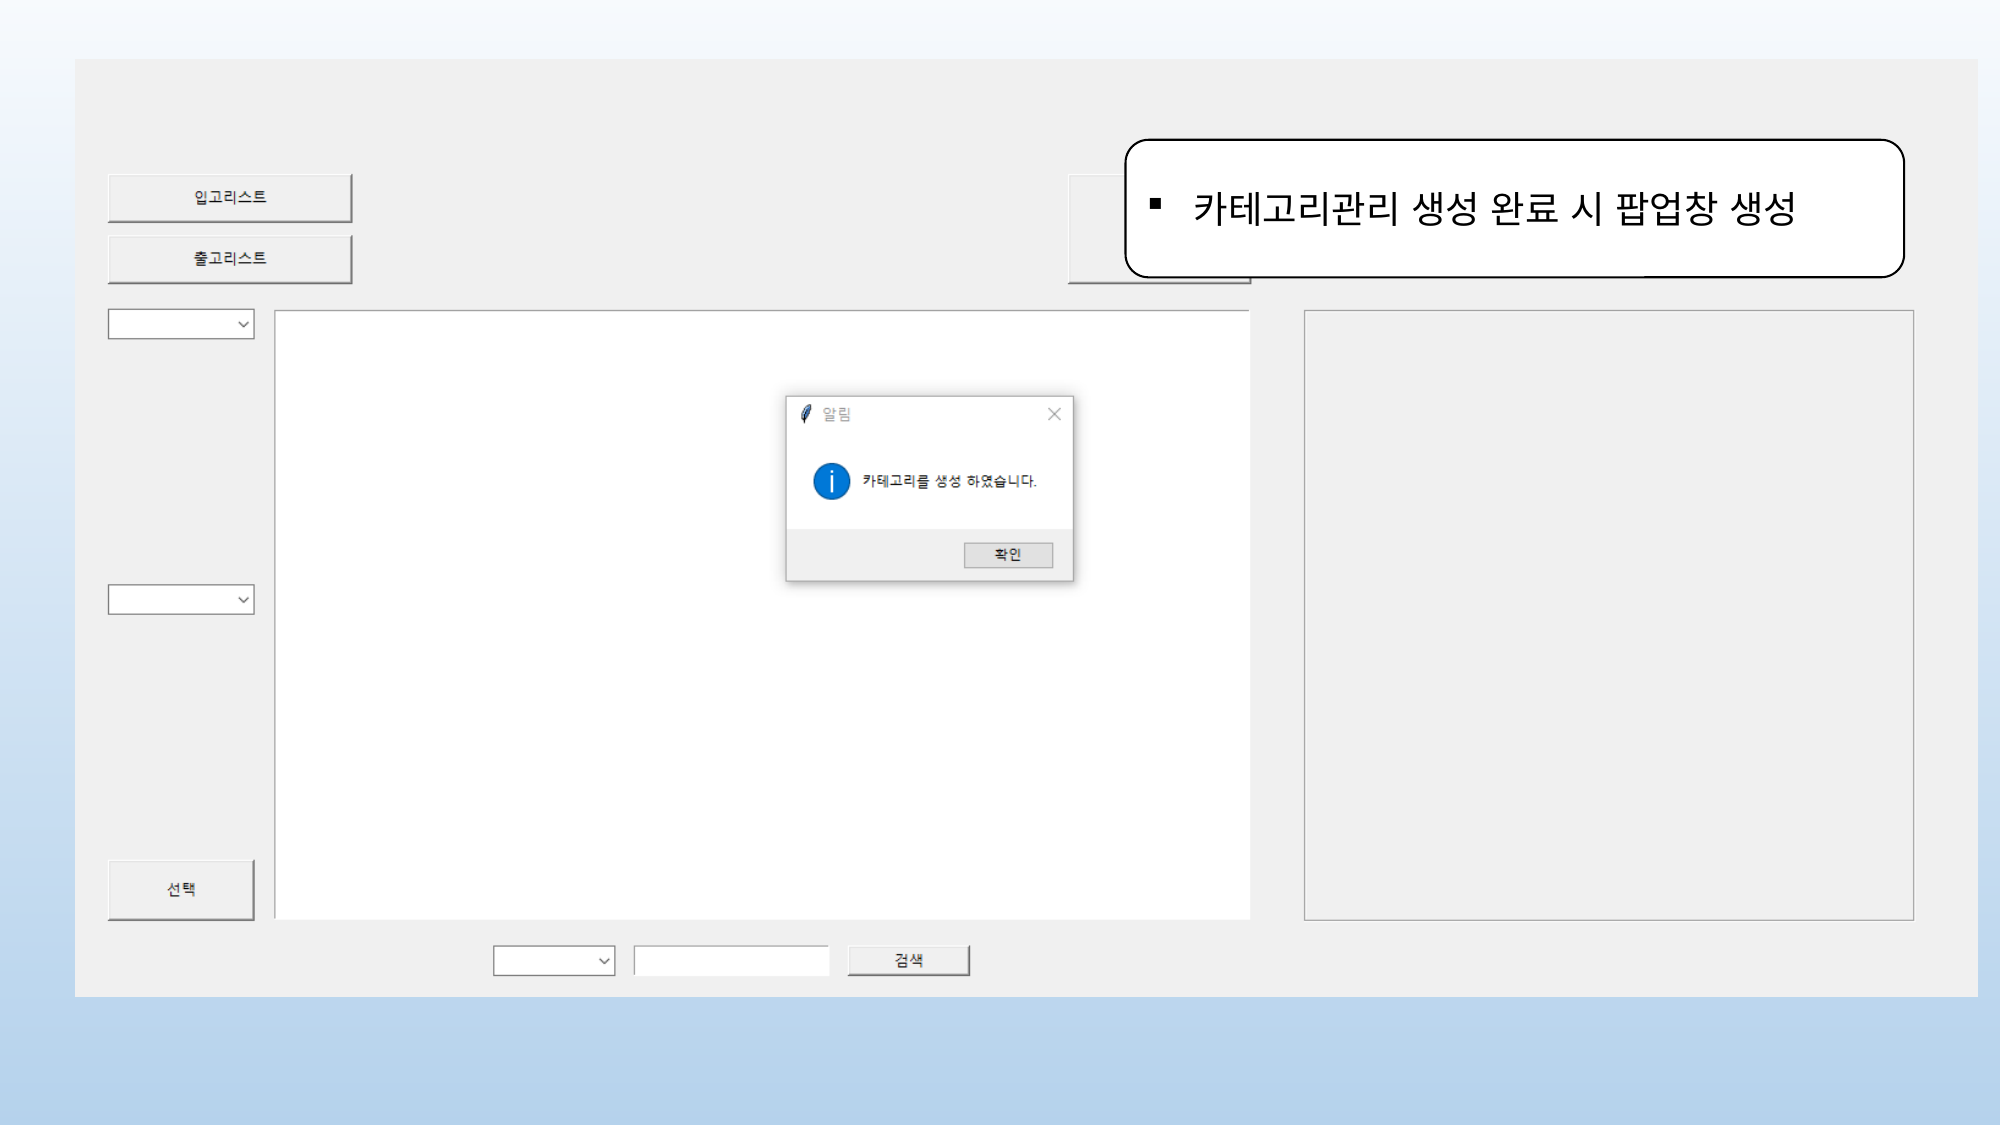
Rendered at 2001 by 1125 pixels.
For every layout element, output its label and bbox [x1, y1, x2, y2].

list [75, 59, 1978, 997]
